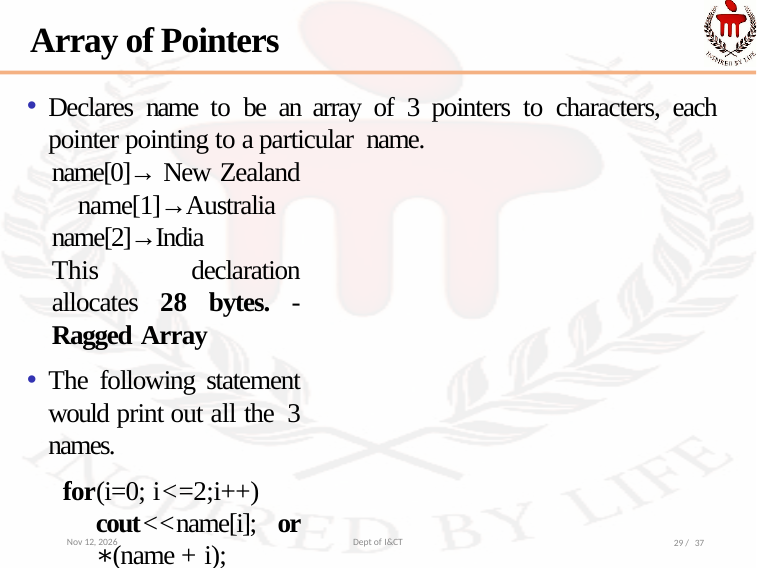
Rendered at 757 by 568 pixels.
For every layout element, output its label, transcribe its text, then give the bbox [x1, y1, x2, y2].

title Array of Pointers [15, 11, 705, 71]
slide_number 12-Nov-21 [51, 526, 223, 557]
picture [704, 0, 757, 67]
footer Dept of I&CT [250, 526, 506, 557]
text_box Declares name to be an array of 3 pointers to characters, each pointer pointing to a particular name. name[0]→ New Zealand name[1]→Australia name[2]→India This declaration allocates 28 bytes. - Ragged Array The following statement would print out all the 3 names. for(i=0; i<=2;i++) cout<<name[i]; or ∗(name + i); To access the jth character in the ith name, we may write as *(name[i] + j) [19, 87, 731, 568]
